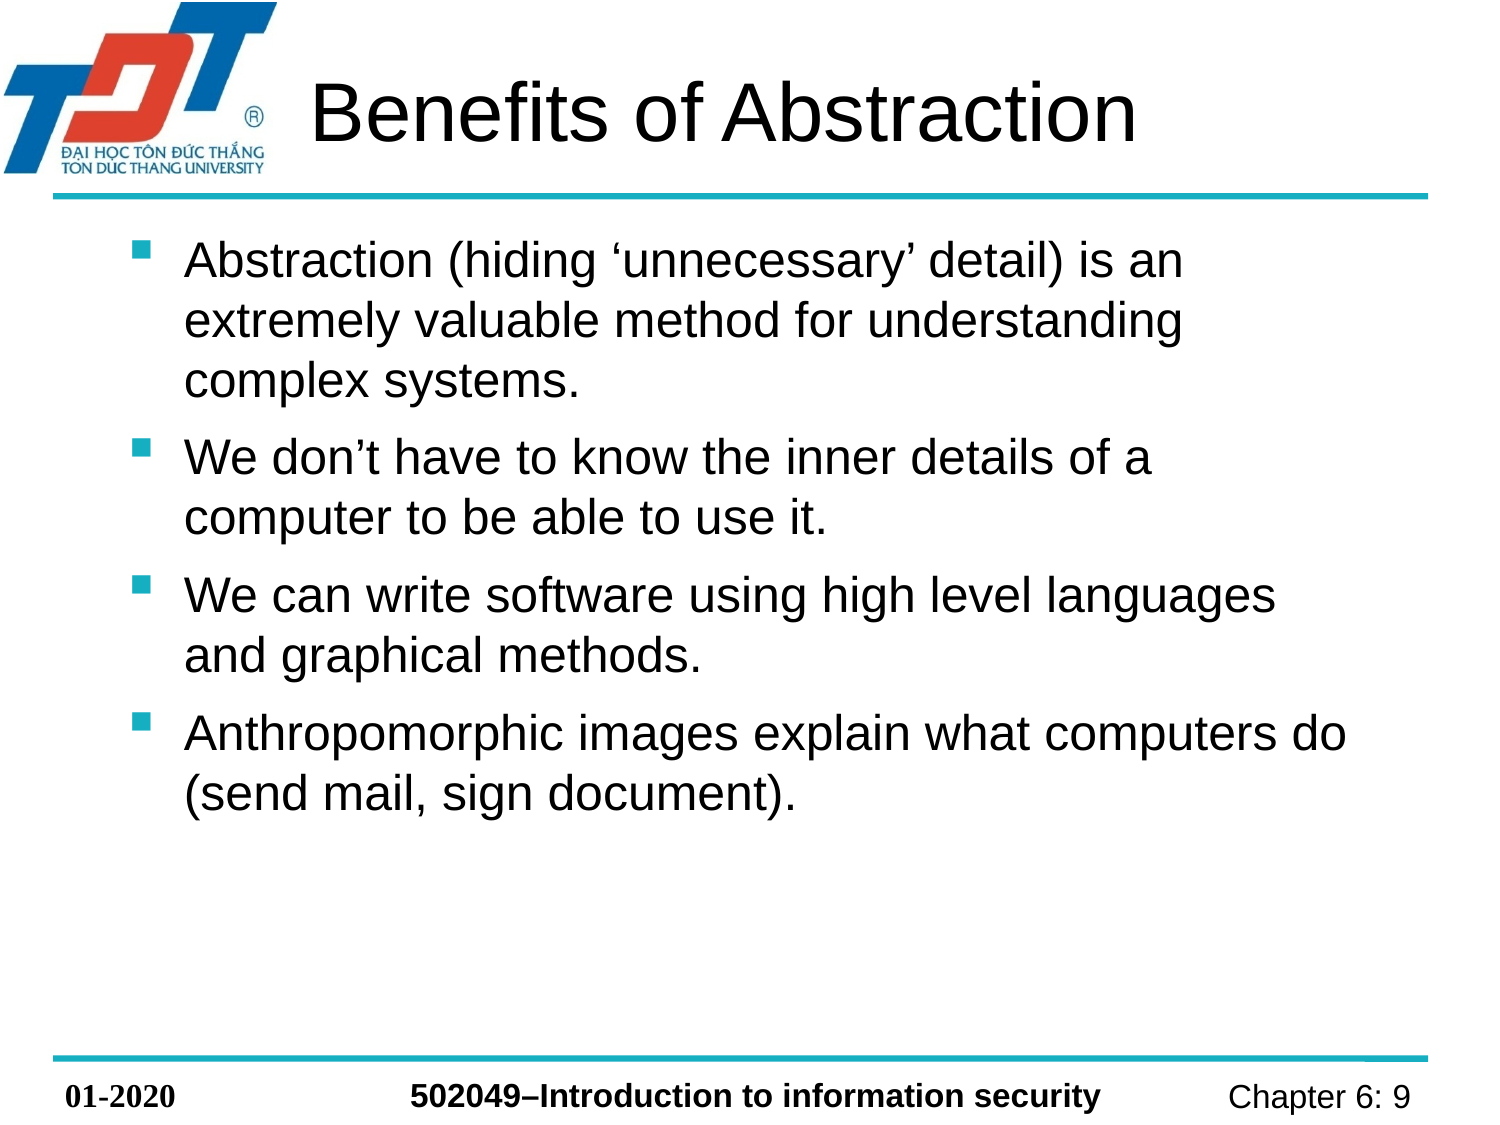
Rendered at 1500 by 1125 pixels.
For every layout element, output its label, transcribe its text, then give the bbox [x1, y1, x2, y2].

picture [3, 2, 277, 174]
list Abstraction (hiding ‘unnecessary’ detail) is an extremely valuable method for understanding complex systems. We don’t have to know the inner details of a computer to be able to use it. We can write software using high level languages and graphical methods. Anthropomorphic images explain what computers do (send mail, sign document). [112, 220, 1388, 1035]
title Benefits of Abstraction [295, 42, 1500, 173]
